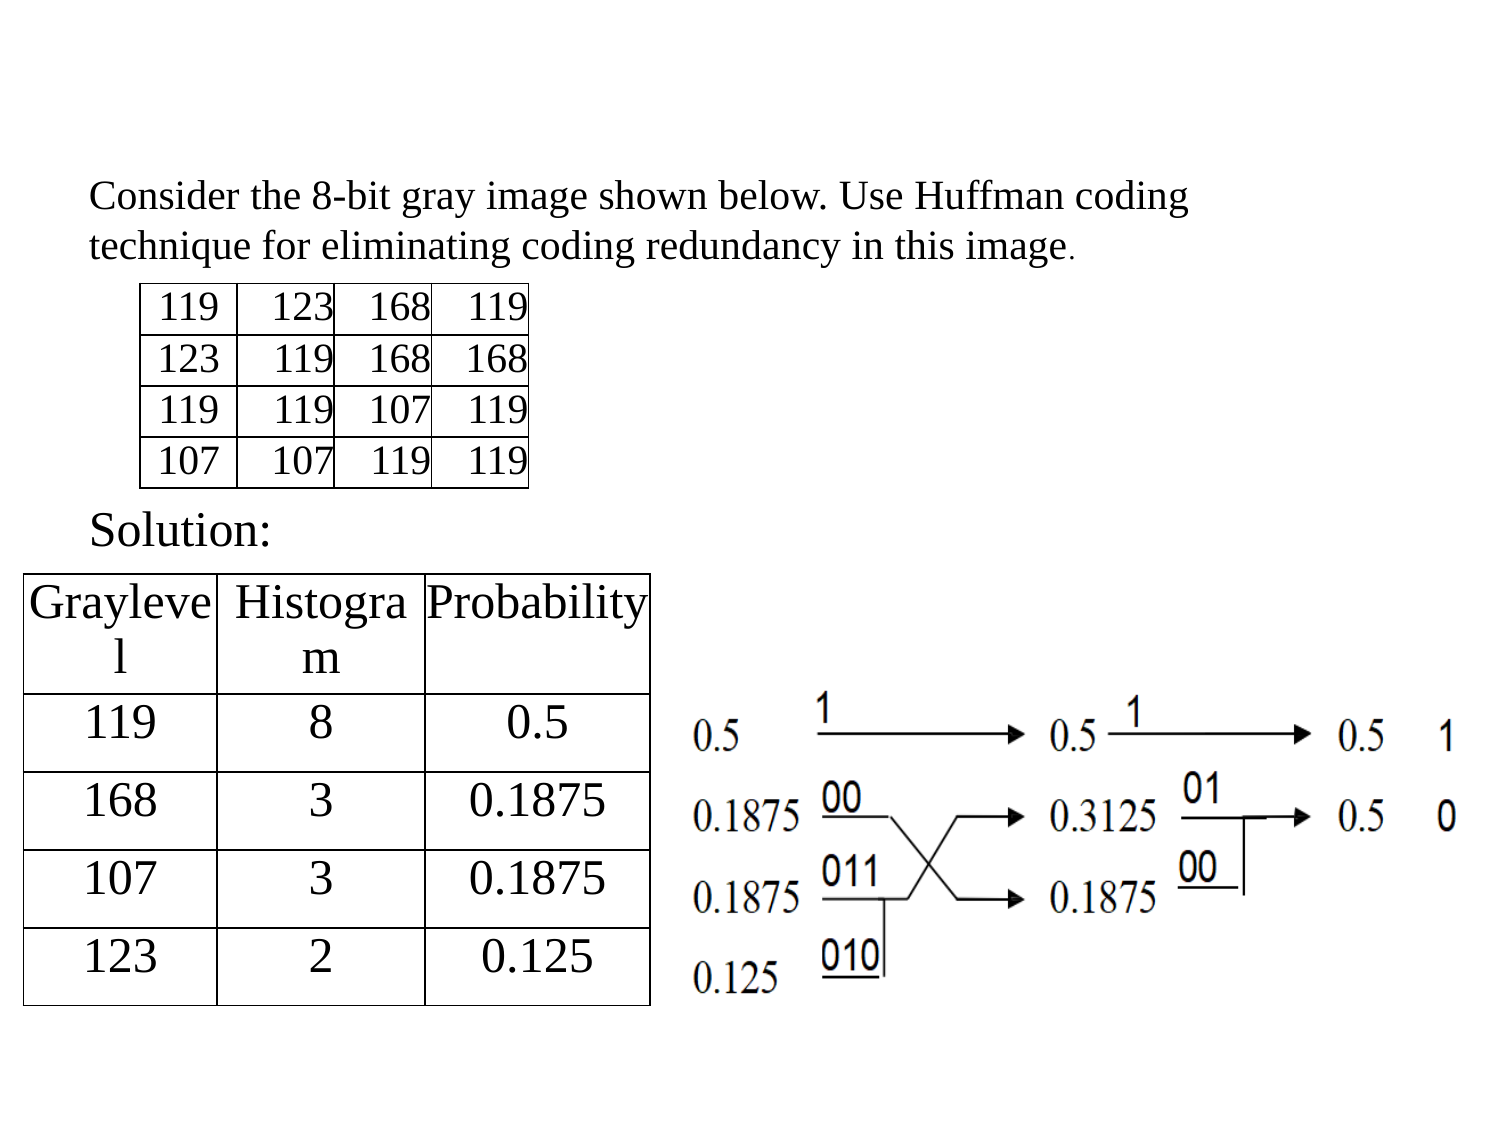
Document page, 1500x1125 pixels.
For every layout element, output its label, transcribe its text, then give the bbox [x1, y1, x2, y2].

table_cell 2 [218, 929, 424, 1005]
table_header 168 [335, 284, 431, 334]
table_cell 119 [24, 695, 216, 771]
table_cell 119 [238, 336, 333, 385]
table_cell 3 [218, 773, 424, 849]
table_header Histogram [218, 575, 424, 693]
table_cell 168 [24, 773, 216, 849]
table_cell 123 [141, 336, 236, 385]
table_cell 0.5 [426, 695, 649, 771]
table_header Probability [426, 575, 649, 693]
table_cell 0.1875 [426, 851, 649, 927]
table_cell 8 [218, 695, 424, 771]
table_cell 168 [335, 336, 431, 385]
table_header 119 [432, 284, 528, 334]
table_header Graylevel [24, 575, 216, 693]
table_cell 3 [218, 851, 424, 927]
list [673, 675, 1473, 1004]
text_box Consider the 8-bit gray image shown below. Use Huffman coding technique for eliminating coding redundancy in this image. [74, 160, 1297, 276]
table_cell 123 [24, 929, 216, 1005]
table_header 123 [238, 284, 333, 334]
table_cell 0.1875 [426, 773, 649, 849]
table_cell 107 [24, 851, 216, 927]
table_header 119 [141, 284, 236, 334]
table_cell 168 [432, 336, 528, 385]
text_box Solution: [74, 386, 1297, 624]
table_cell 0.125 [426, 929, 649, 1005]
